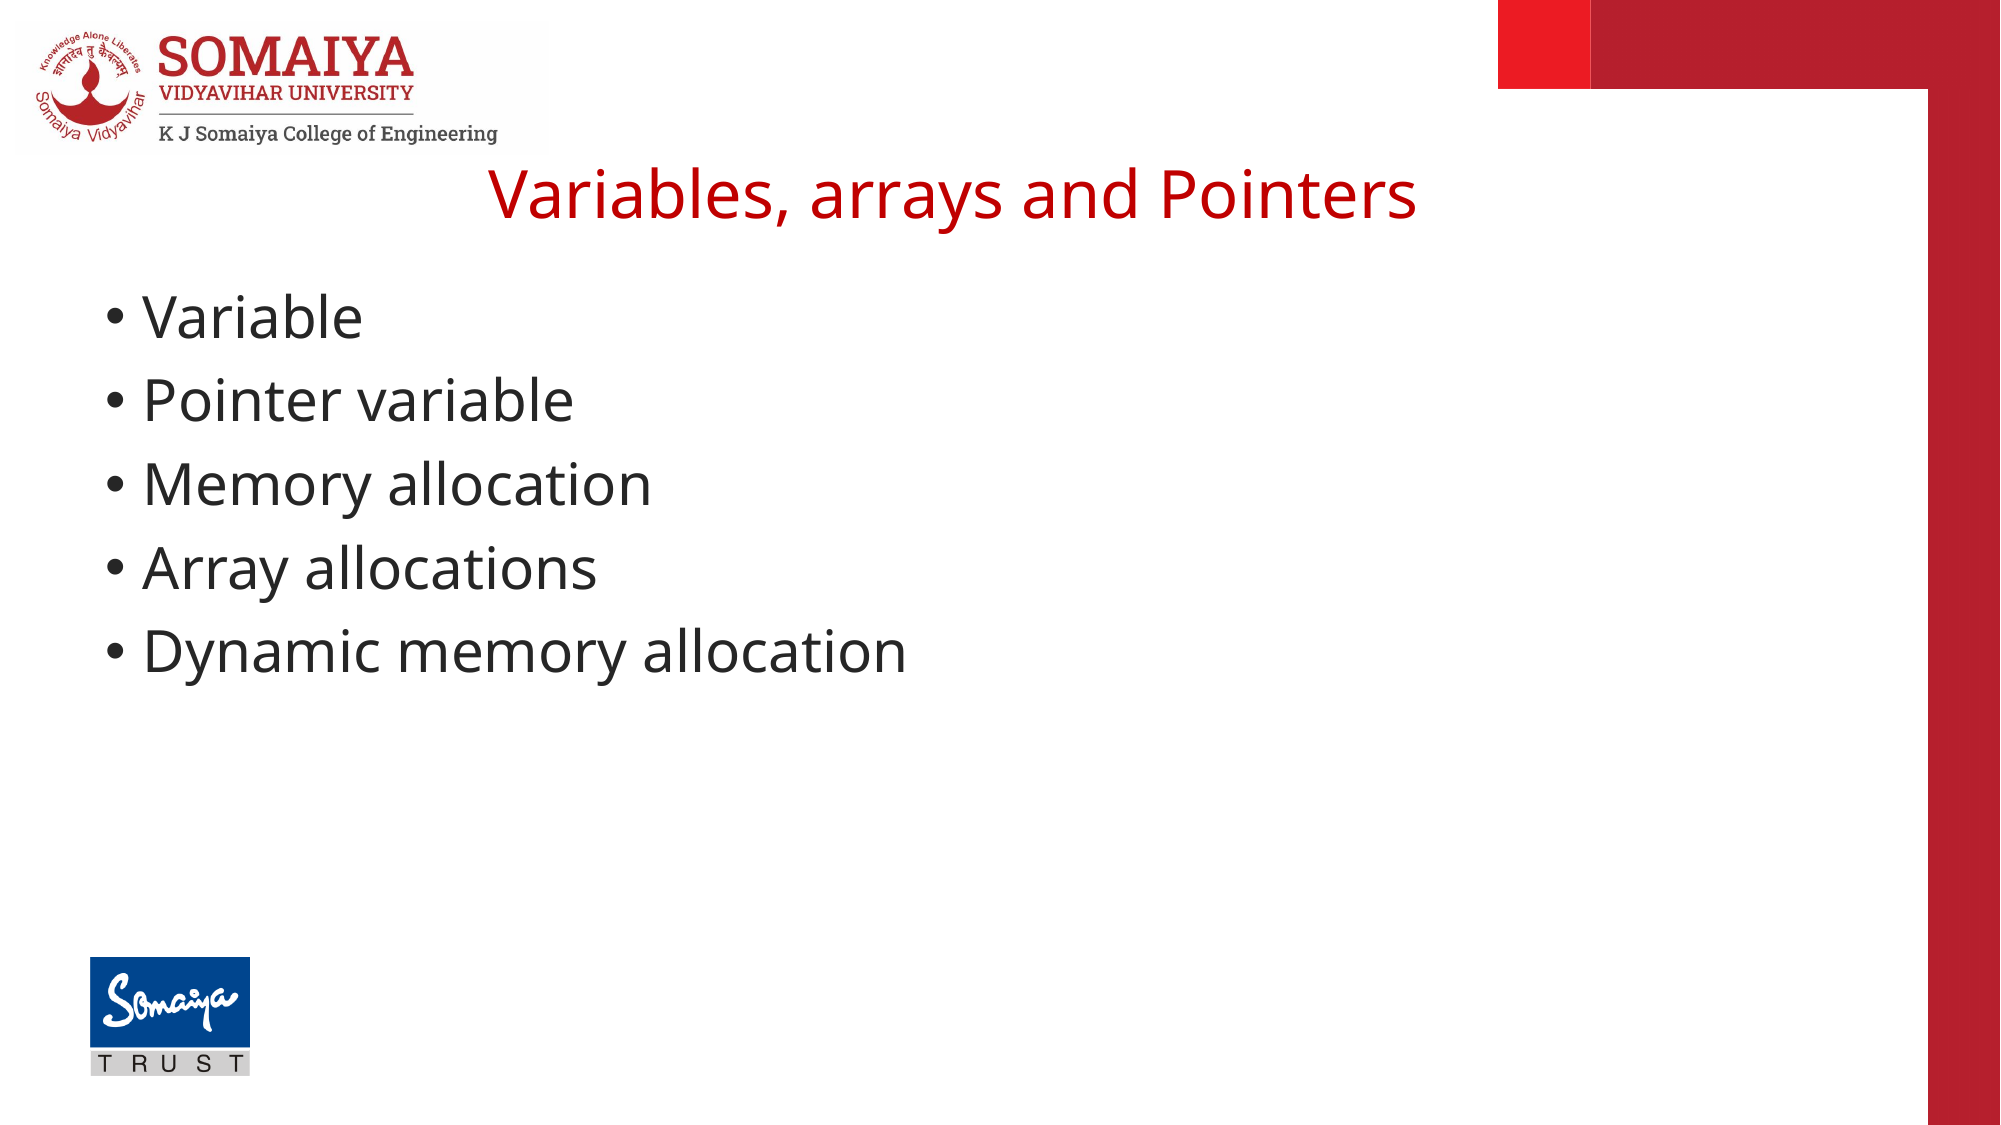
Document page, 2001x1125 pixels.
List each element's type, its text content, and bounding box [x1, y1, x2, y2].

title Variables, arrays and Pointers [473, 88, 1660, 280]
text_box Variable Pointer variable Memory allocation Array allocations Dynamic memory allocation [90, 280, 1783, 1017]
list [90, 957, 250, 1076]
picture [1498, 0, 2000, 1125]
picture [15, 21, 549, 156]
